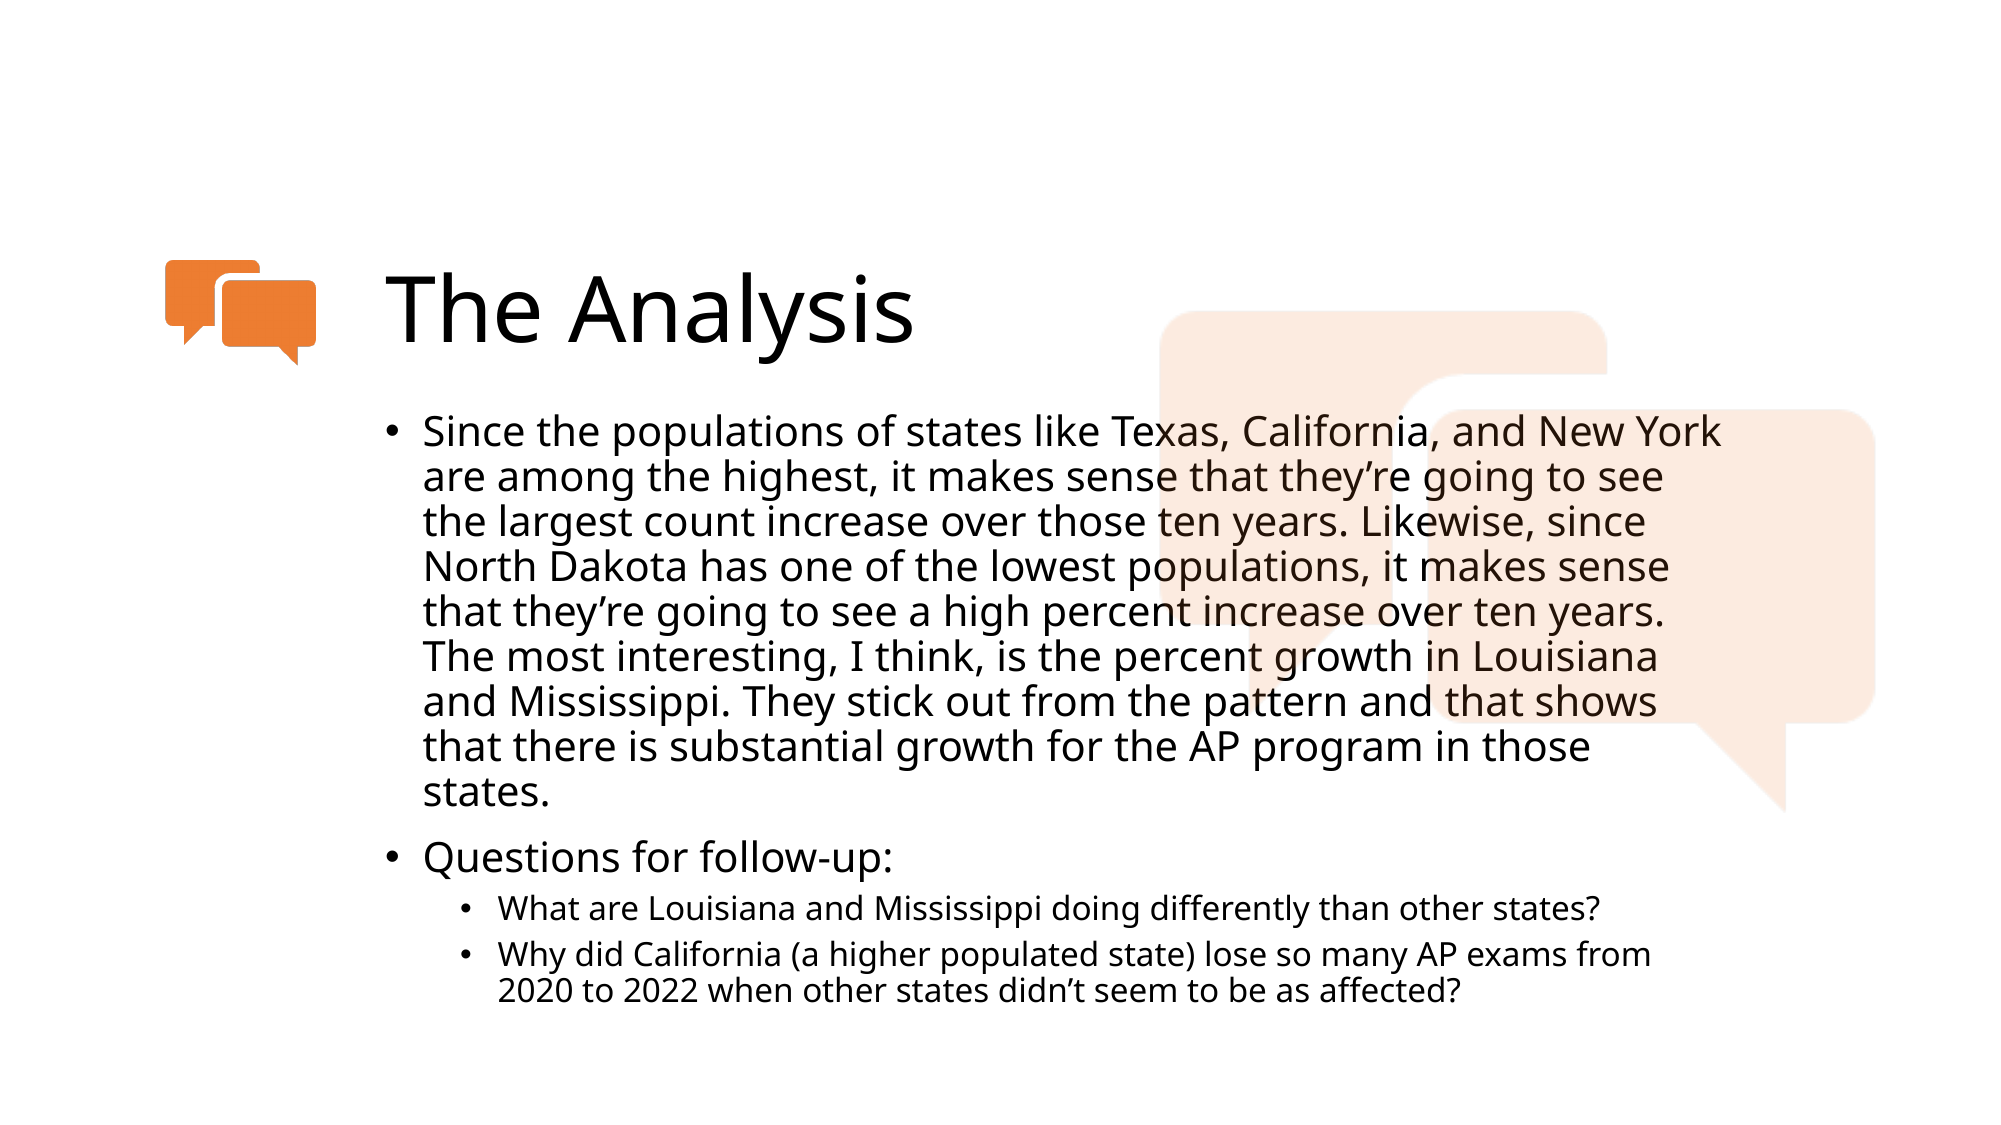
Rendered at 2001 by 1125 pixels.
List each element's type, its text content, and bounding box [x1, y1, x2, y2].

picture [1089, 133, 1947, 992]
picture [150, 222, 331, 403]
title The Analysis [370, 191, 1089, 402]
list Since the populations of states like Texas, California, and New York are among the highest, it makes sense that they’re going to see the largest count increase over those ten years. Likewise, since North Dakota has one of the lowest populations, it makes sense that they’re going to see a high percent increase over ten years. The most interesting, I think, is the percent growth in Louisiana and Mississippi. They stick out from the pattern and that shows that there is substantial growth for the AP program in those states. Questions for follow-up: What are Louisiana and Mississippi doing differently than other states? Why did California (a higher populated state) lose so many AP exams from 2020 to 2022 when other states didn’t seem to be as affected? [370, 402, 1746, 1031]
